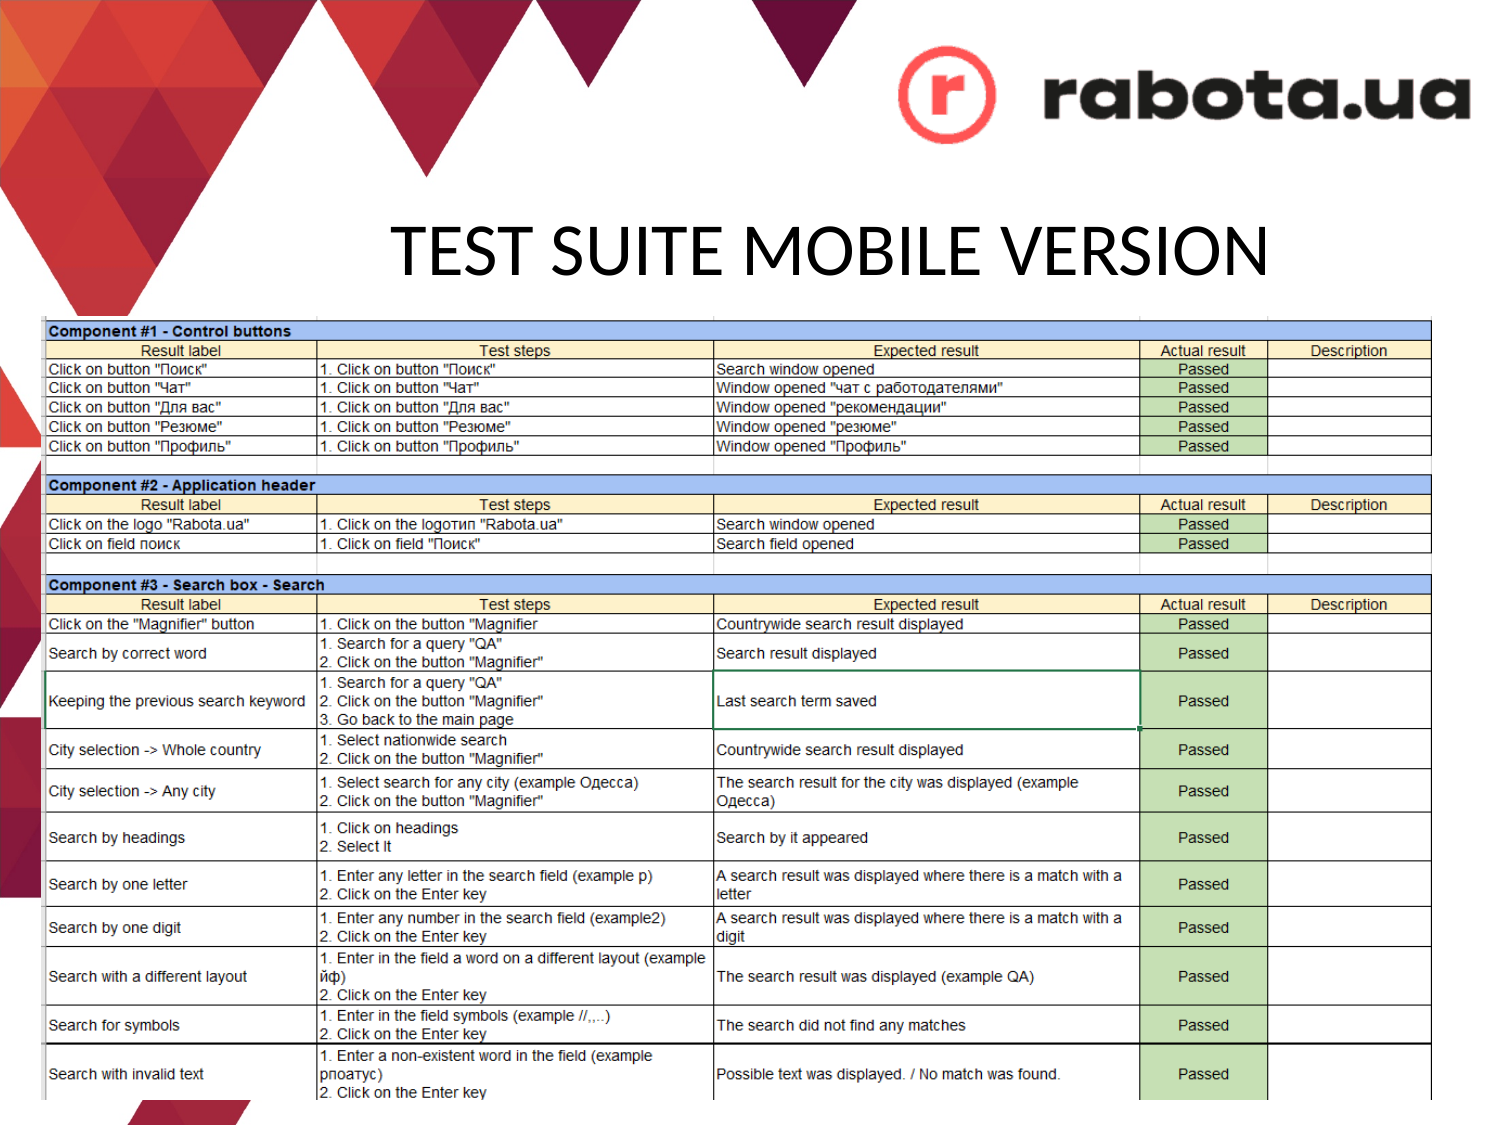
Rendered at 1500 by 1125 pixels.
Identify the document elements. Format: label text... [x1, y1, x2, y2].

picture [0, 0, 1500, 1125]
text_box Test suite Mobile version [289, 175, 1373, 314]
